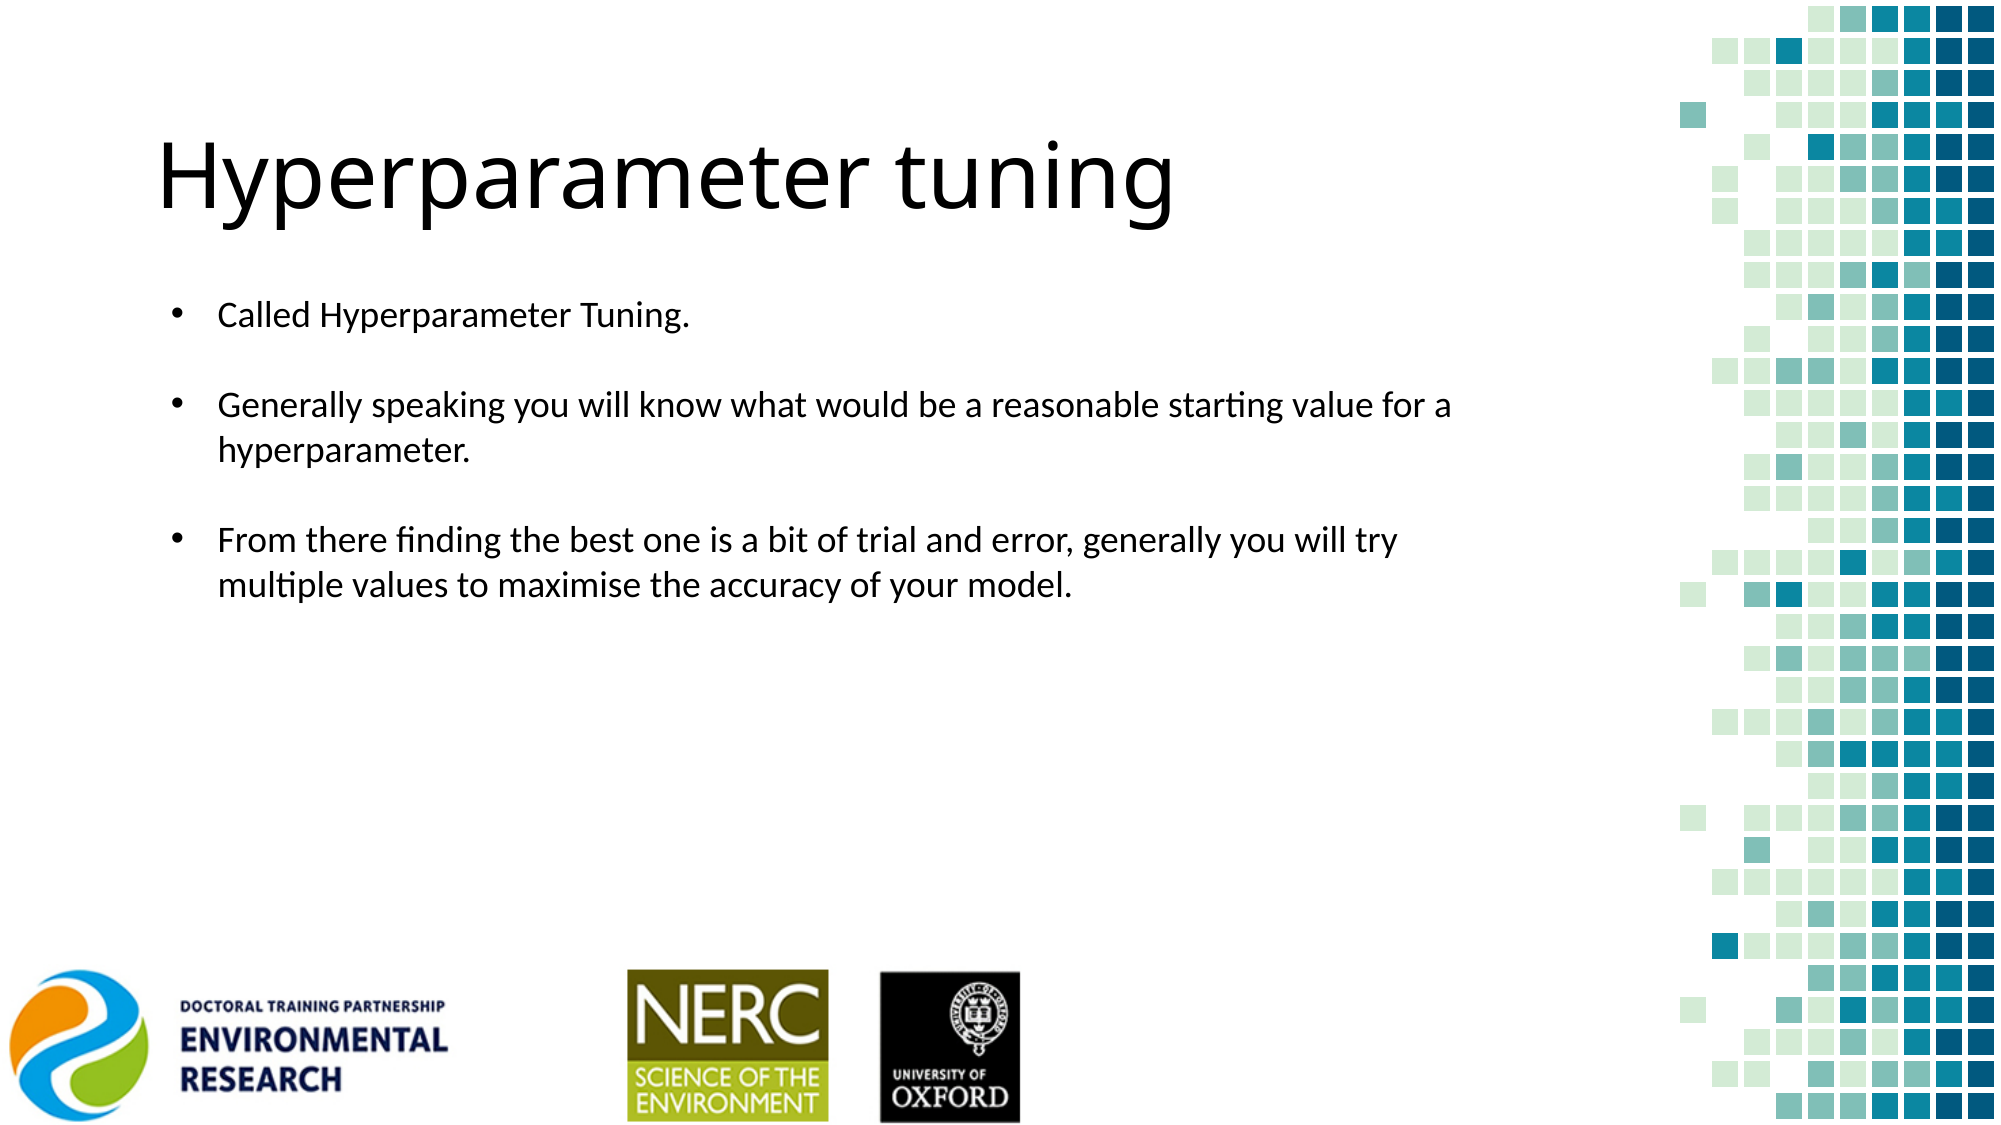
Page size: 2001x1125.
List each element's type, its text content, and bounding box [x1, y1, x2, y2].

title Hyperparameter tuning [140, 56, 1619, 244]
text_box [0, 964, 1676, 1125]
text_box Called Hyperparameter Tuning. Generally speaking you will know what would be a reasonable starting value for a hyperparameter. From there finding the best one is a bit of trial and error, generally you will try multiple values to maximise the accuracy of your model. [156, 282, 1517, 613]
